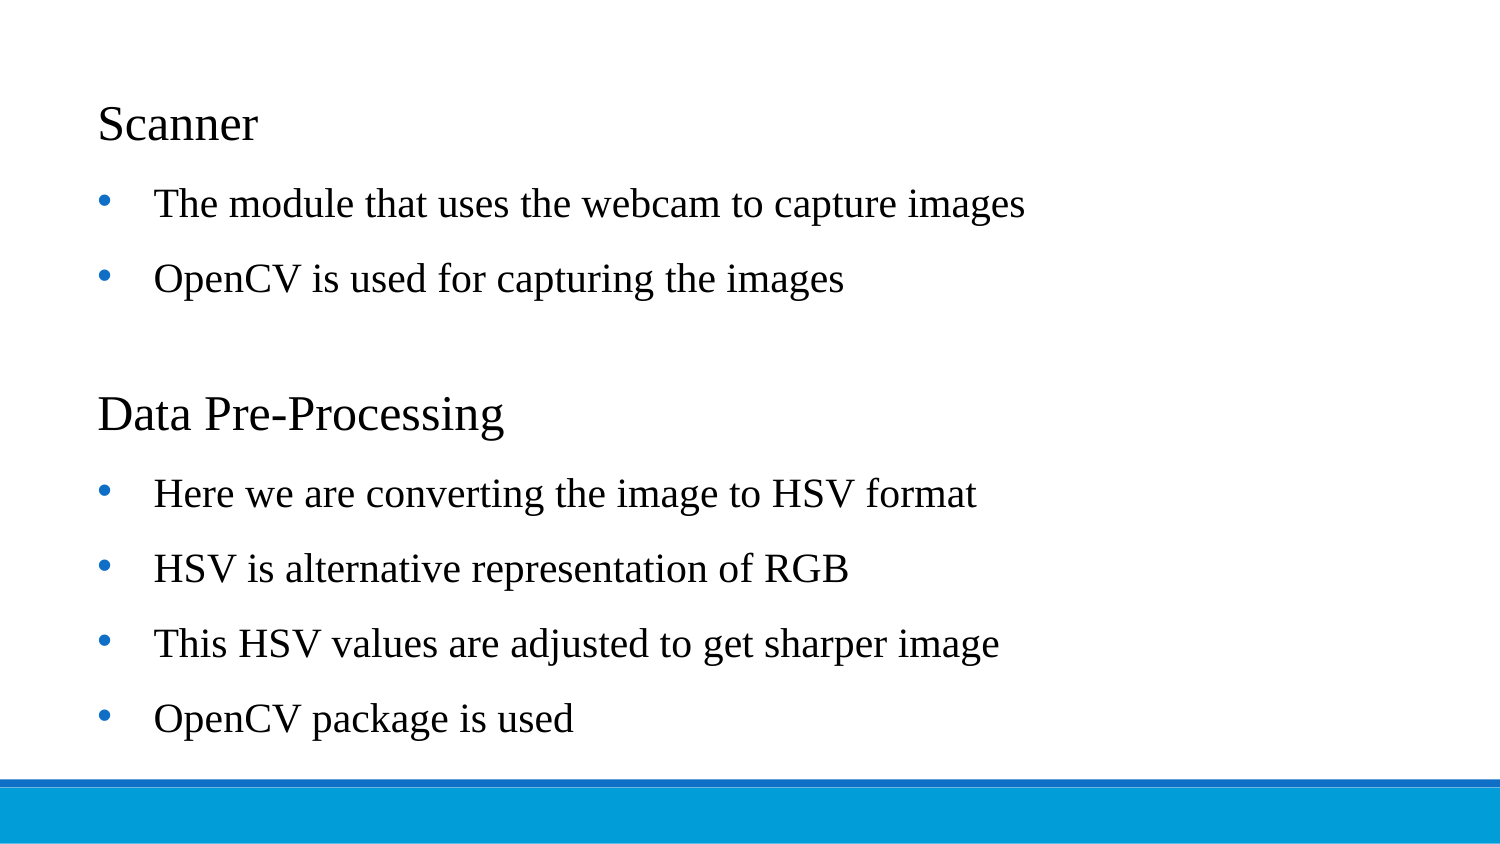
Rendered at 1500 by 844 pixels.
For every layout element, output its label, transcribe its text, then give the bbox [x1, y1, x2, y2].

list Scanner The module that uses the webcam to capture images OpenCV is used for capturing the images Data Pre-Processing Here we are converting the image to HSV format HSV is alternative representation of RGB This HSV values are adjusted to get sharper image OpenCV package is used [63, 45, 1463, 844]
